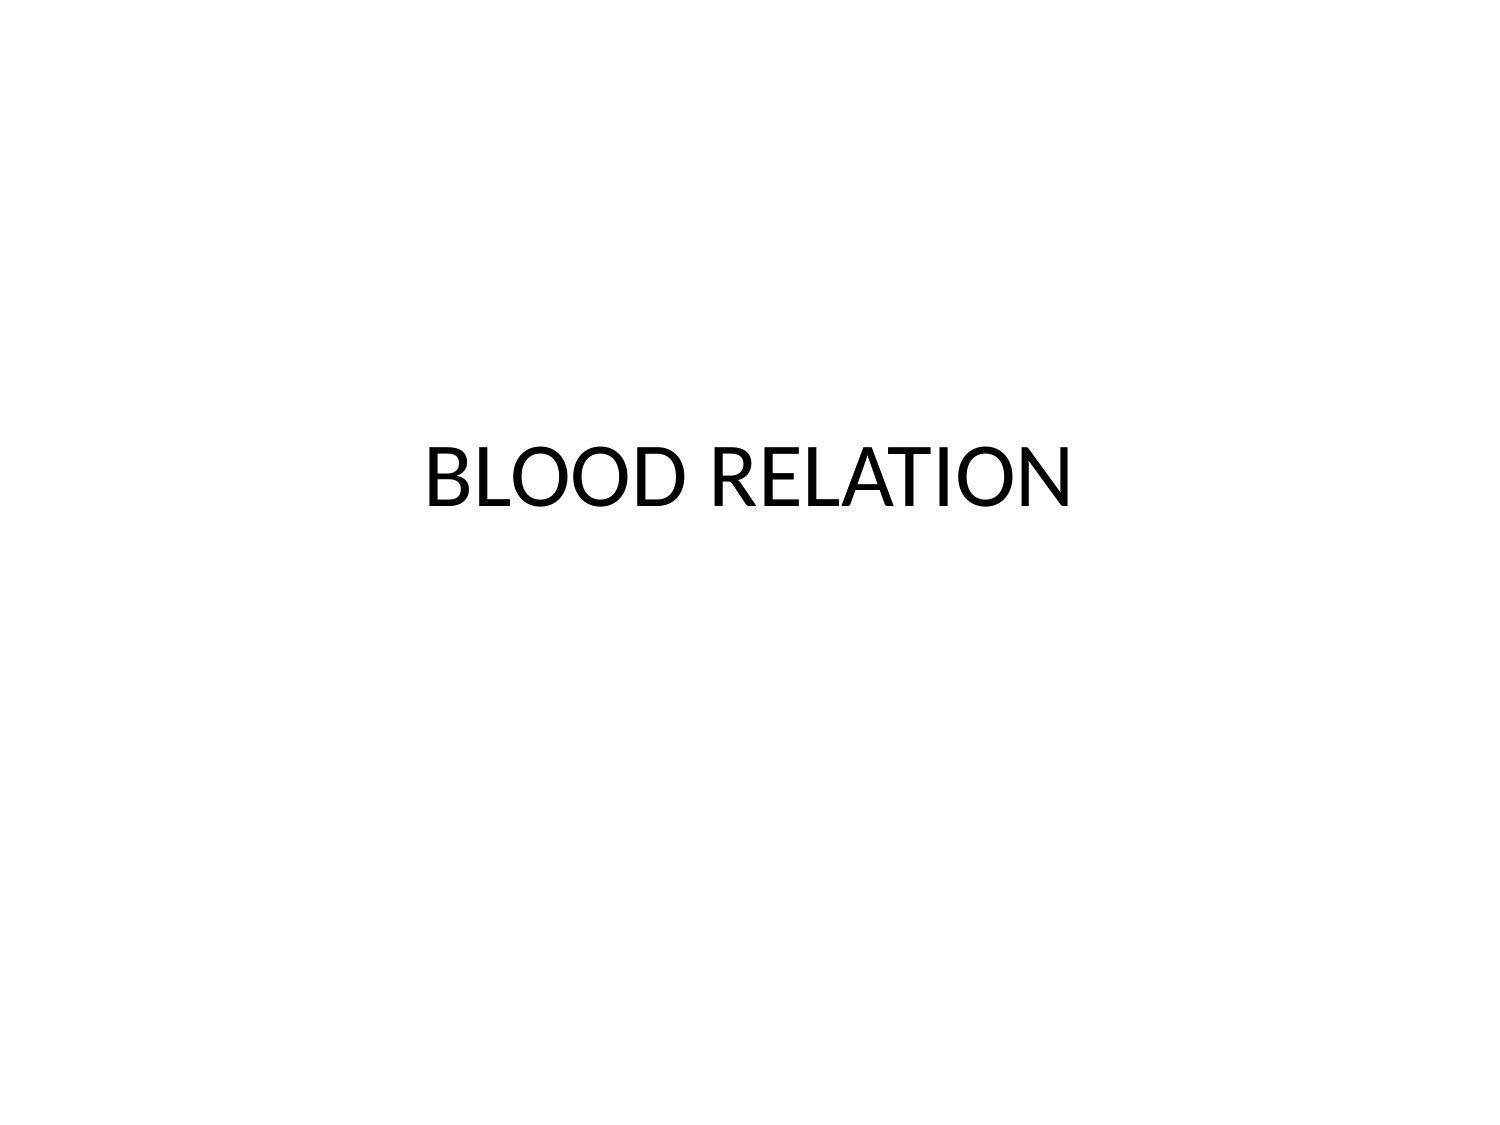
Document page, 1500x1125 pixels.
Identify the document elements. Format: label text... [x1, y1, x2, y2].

title BLOOD RELATION [112, 349, 1388, 591]
